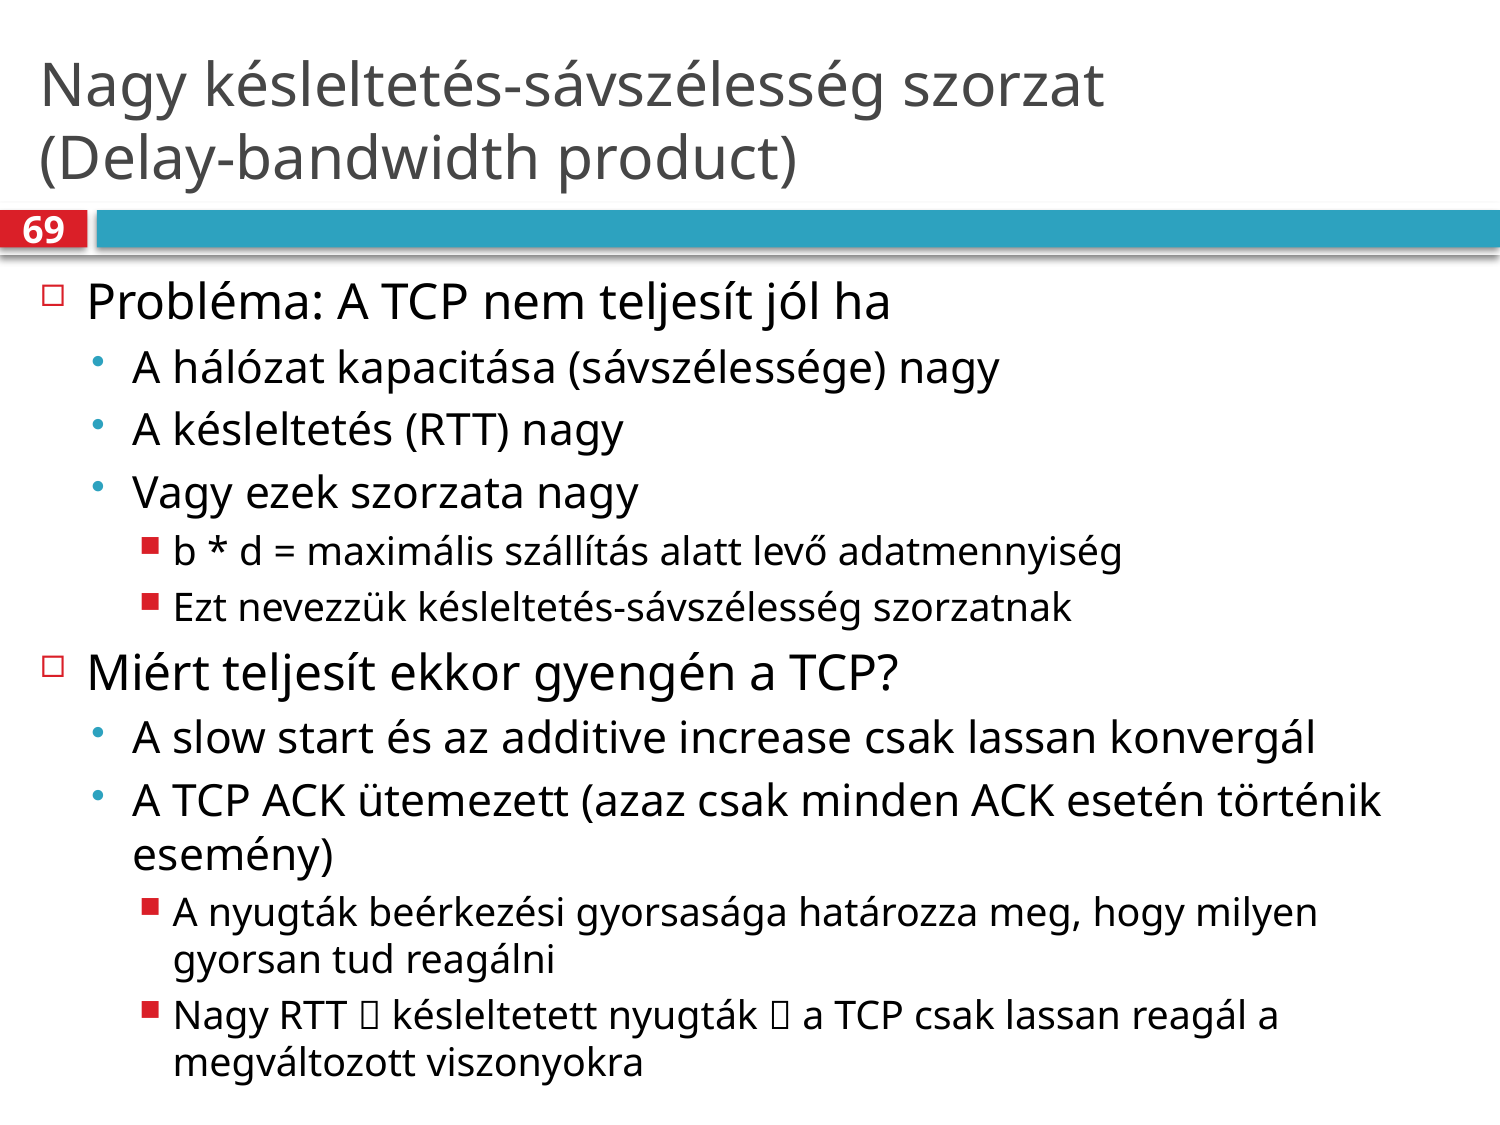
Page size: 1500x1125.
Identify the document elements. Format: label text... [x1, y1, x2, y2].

title Nagy késleltetés-sávszélesség szorzat (Delay-bandwidth product) [24, 37, 1475, 200]
slide_number 69 [0, 206, 88, 257]
list Probléma: A TCP nem teljesít jól ha A hálózat kapacitása (sávszélessége) nagy A késleltetés (RTT) nagy Vagy ezek szorzata nagy b * d = maximális szállítás alatt levő adatmennyiség Ezt nevezzük késleltetés-sávszélesség szorzatnak Miért teljesít ekkor gyengén a TCP? A slow start és az additive increase csak lassan konvergál A TCP ACK ütemezett (azaz csak minden ACK esetén történik esemény) A nyugták beérkezési gyorsasága határozza meg, hogy milyen gyorsan tud reagálni Nagy RTT  késleltetett nyugták  a TCP csak lassan reagál a megváltozott viszonyokra [24, 262, 1475, 1100]
